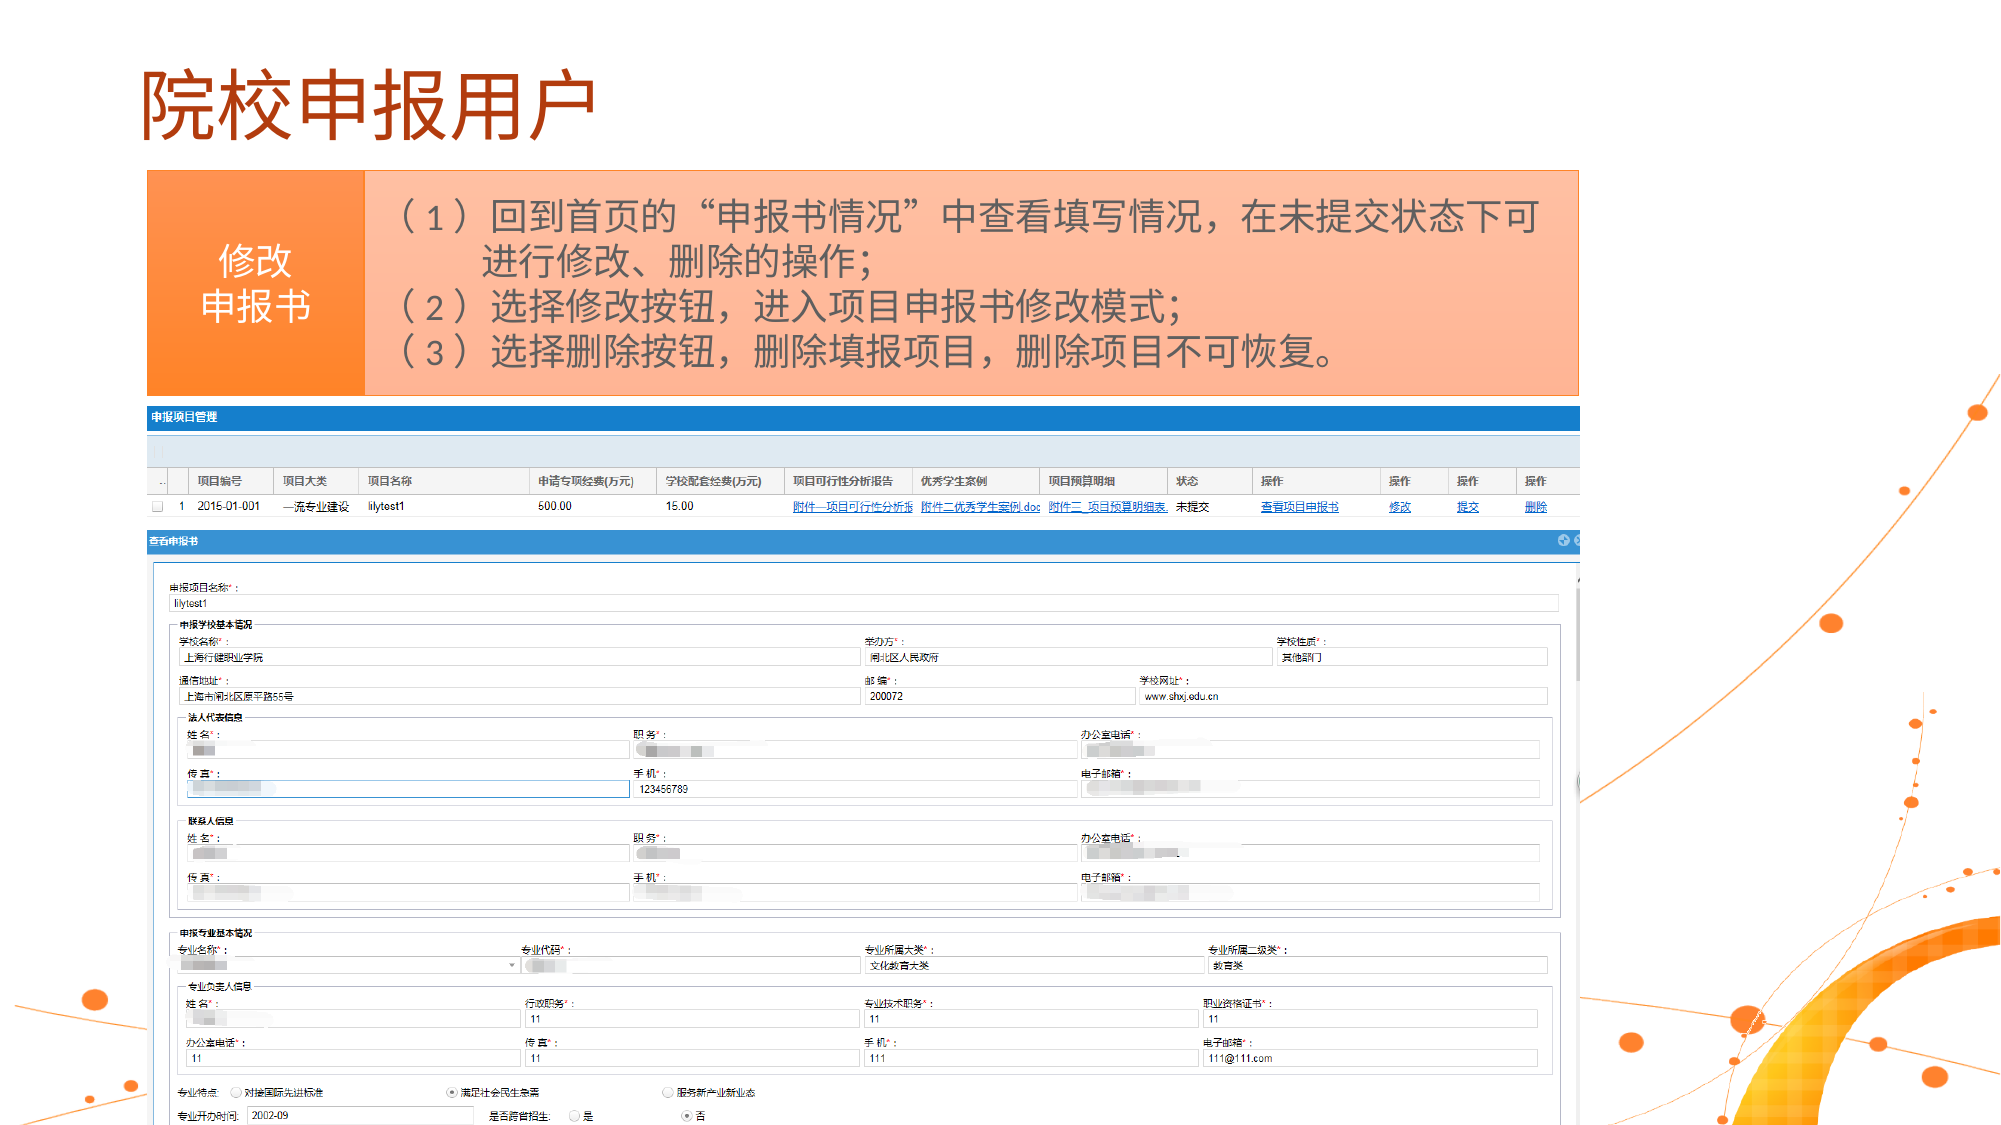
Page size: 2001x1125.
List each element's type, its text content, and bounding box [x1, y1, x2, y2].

text_box 修改 申报书 [147, 170, 363, 396]
picture [14, 374, 2001, 1125]
title 院校申报用户 [123, 60, 1876, 160]
text_box （1）回到首页的“申报书情况”中查看填写情况，在未提交状态下可 进行修改、删除的操作； （2）选择修改按钮，进入项目申报书修改模式； （3）选择删除按钮，删除填报项目，删除项目不可恢复。 [363, 170, 1579, 396]
